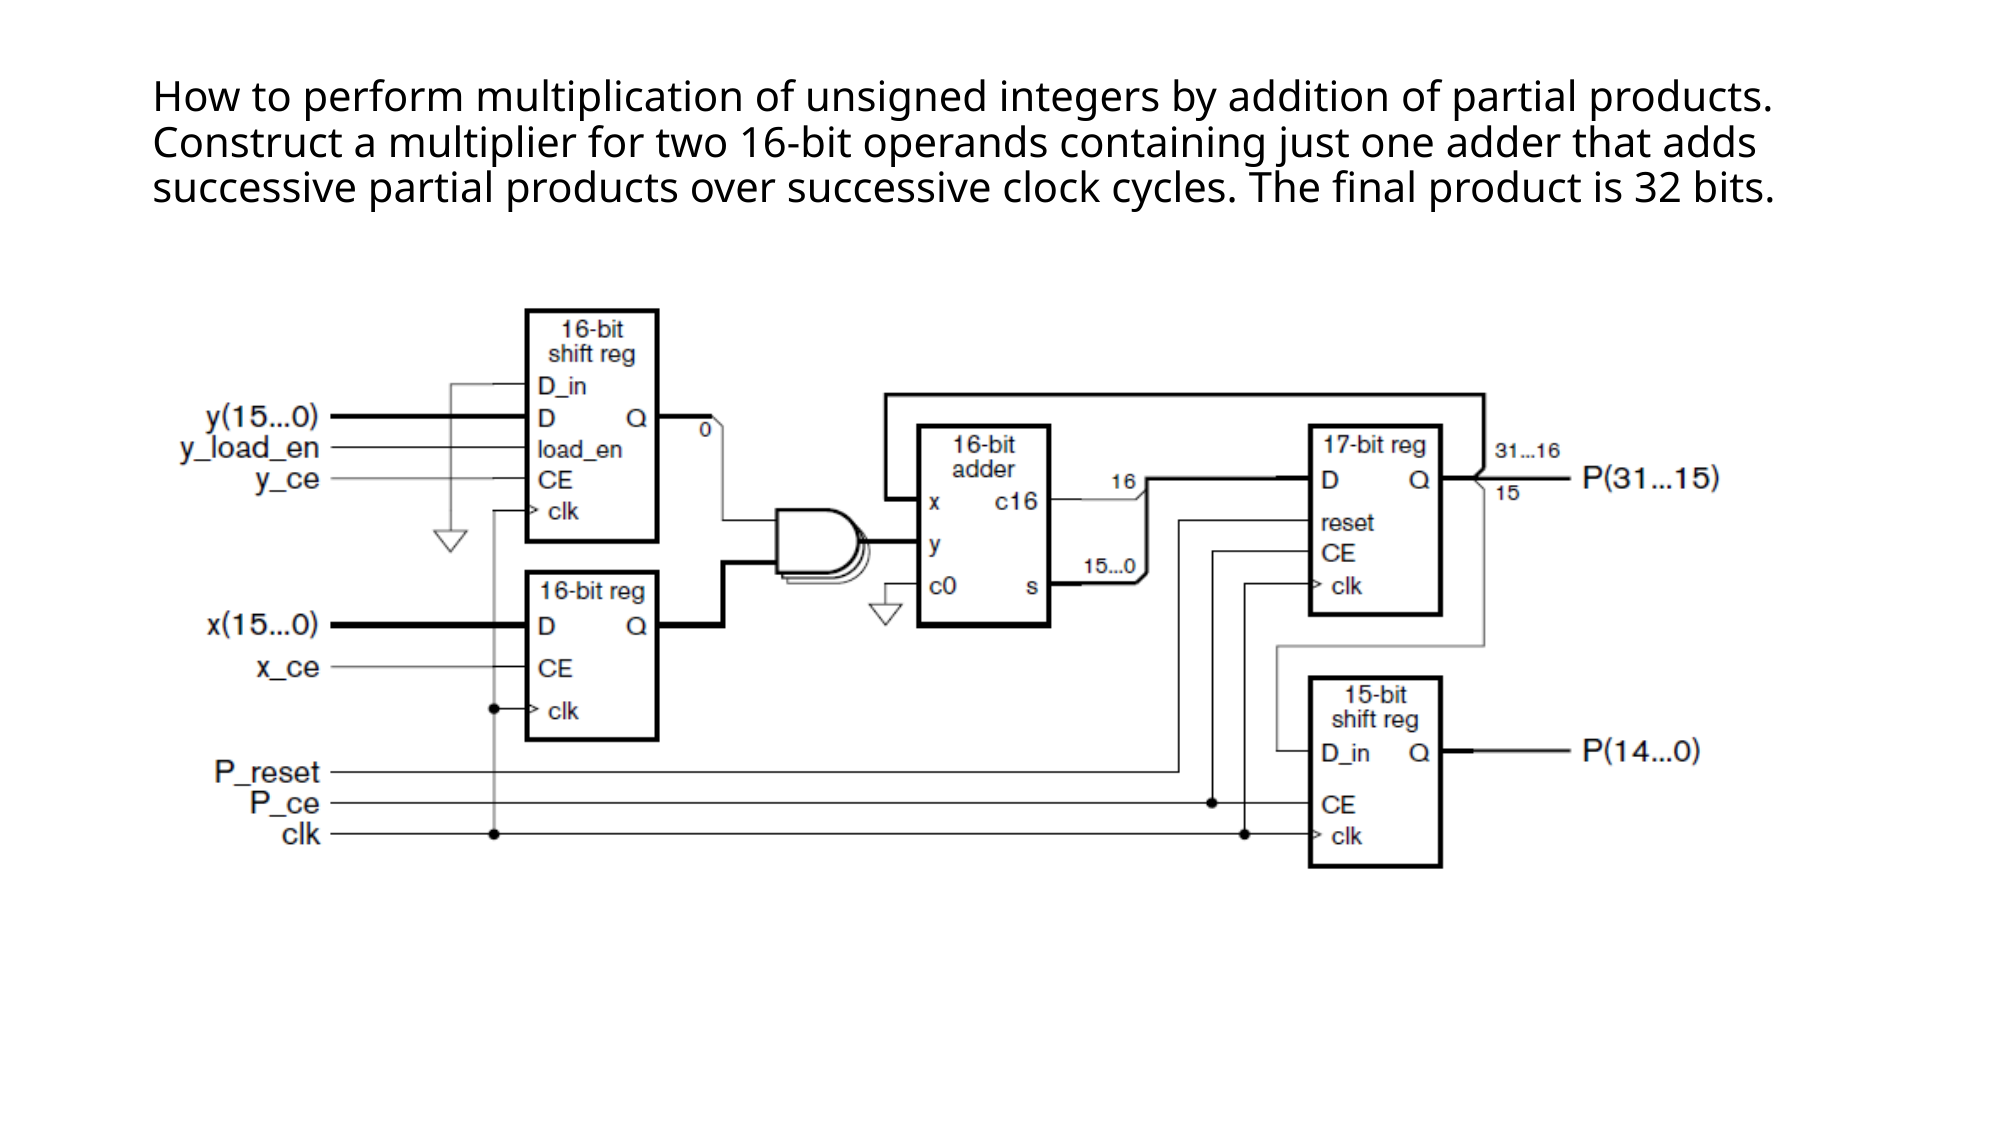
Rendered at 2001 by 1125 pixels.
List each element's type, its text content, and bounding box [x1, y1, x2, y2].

title How to perform multiplication of unsigned integers by addition of partial products. Construct a multiplier for two 16-bit operands containing just one adder that adds successive partial products over successive clock cycles. The ﬁnal product is 32 bits. [137, 59, 1863, 278]
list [118, 255, 1830, 908]
